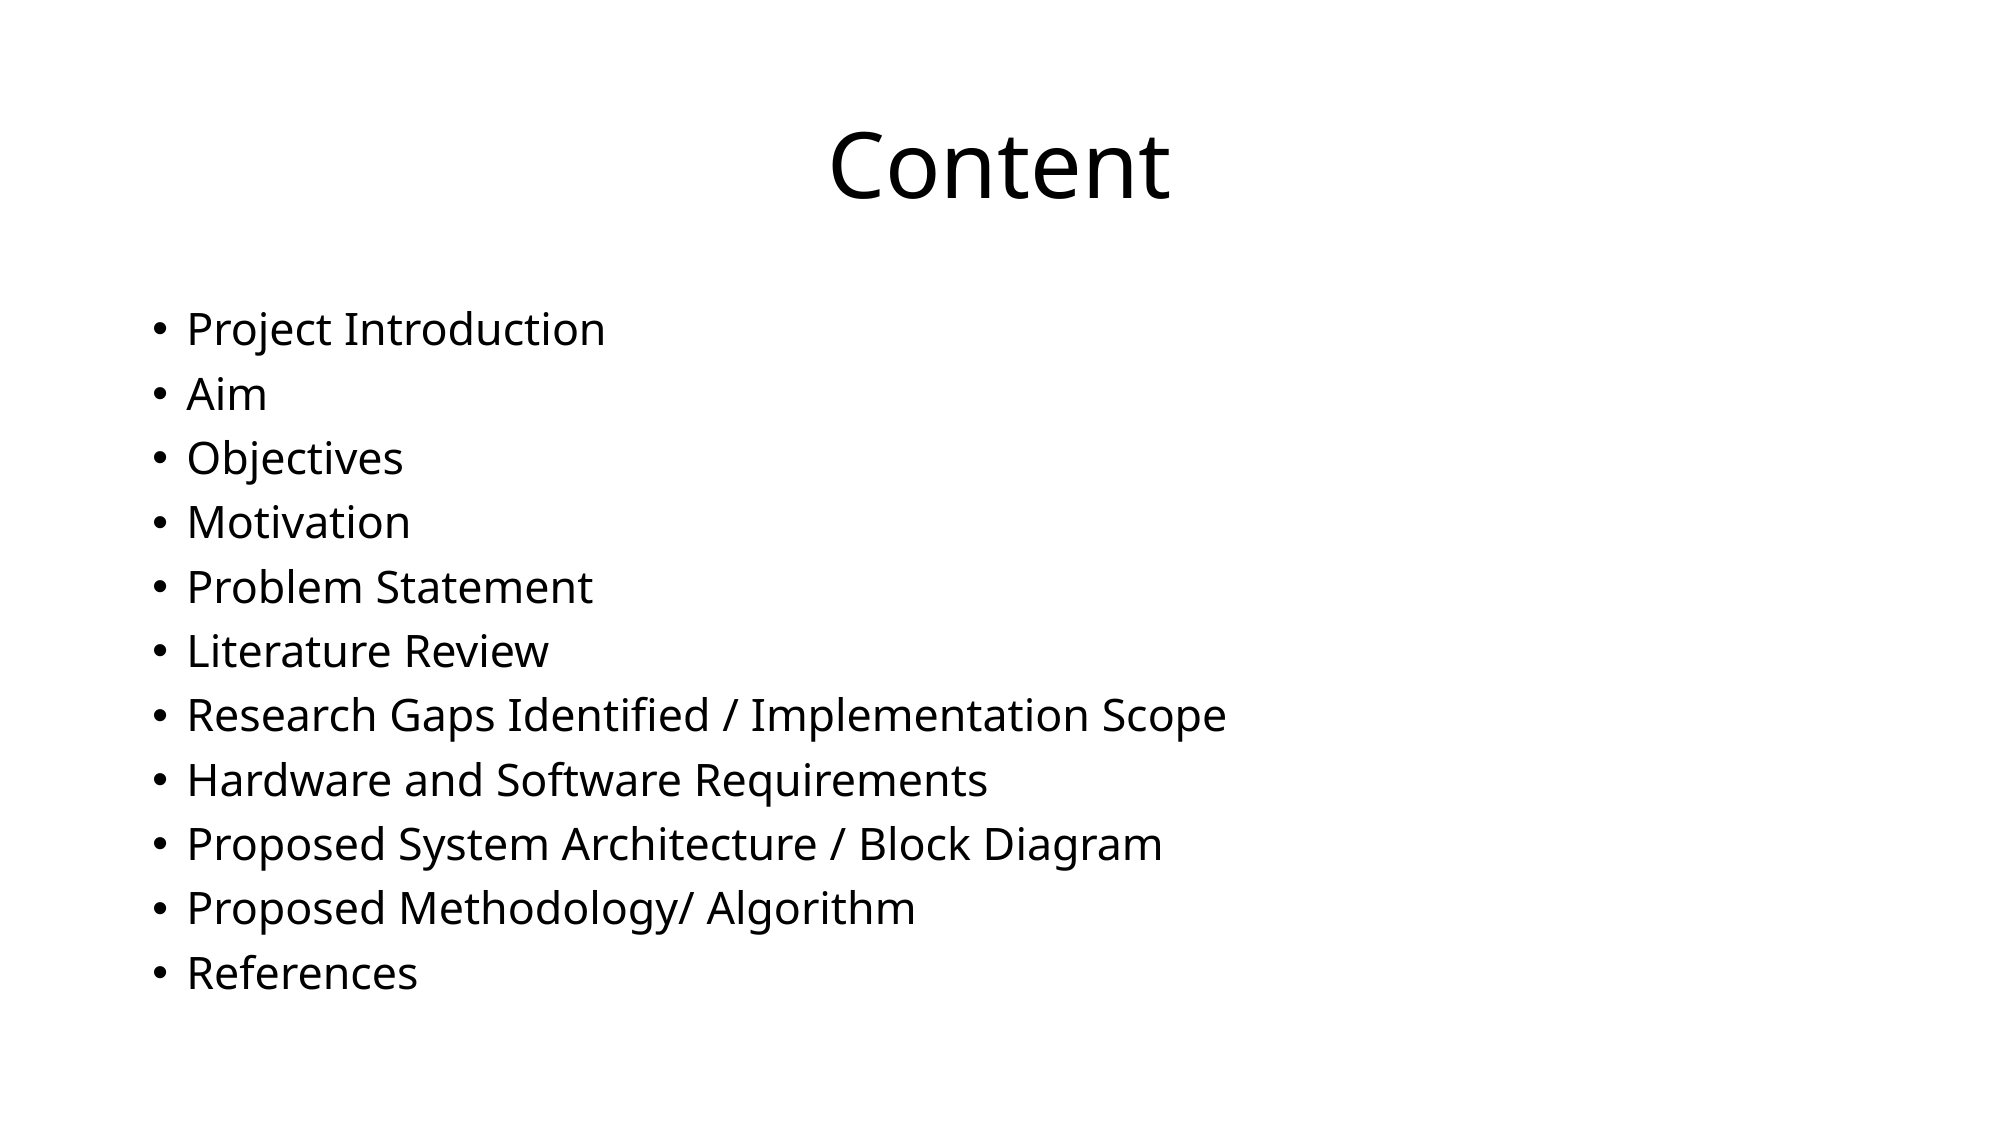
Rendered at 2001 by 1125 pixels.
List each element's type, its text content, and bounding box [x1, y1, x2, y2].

list Project Introduction Aim Objectives Motivation Problem Statement Literature Review Research Gaps Identified / Implementation Scope Hardware and Software Requirements Proposed System Architecture / Block Diagram Proposed Methodology/ Algorithm References [137, 299, 1863, 1014]
title Content [137, 59, 1863, 278]
